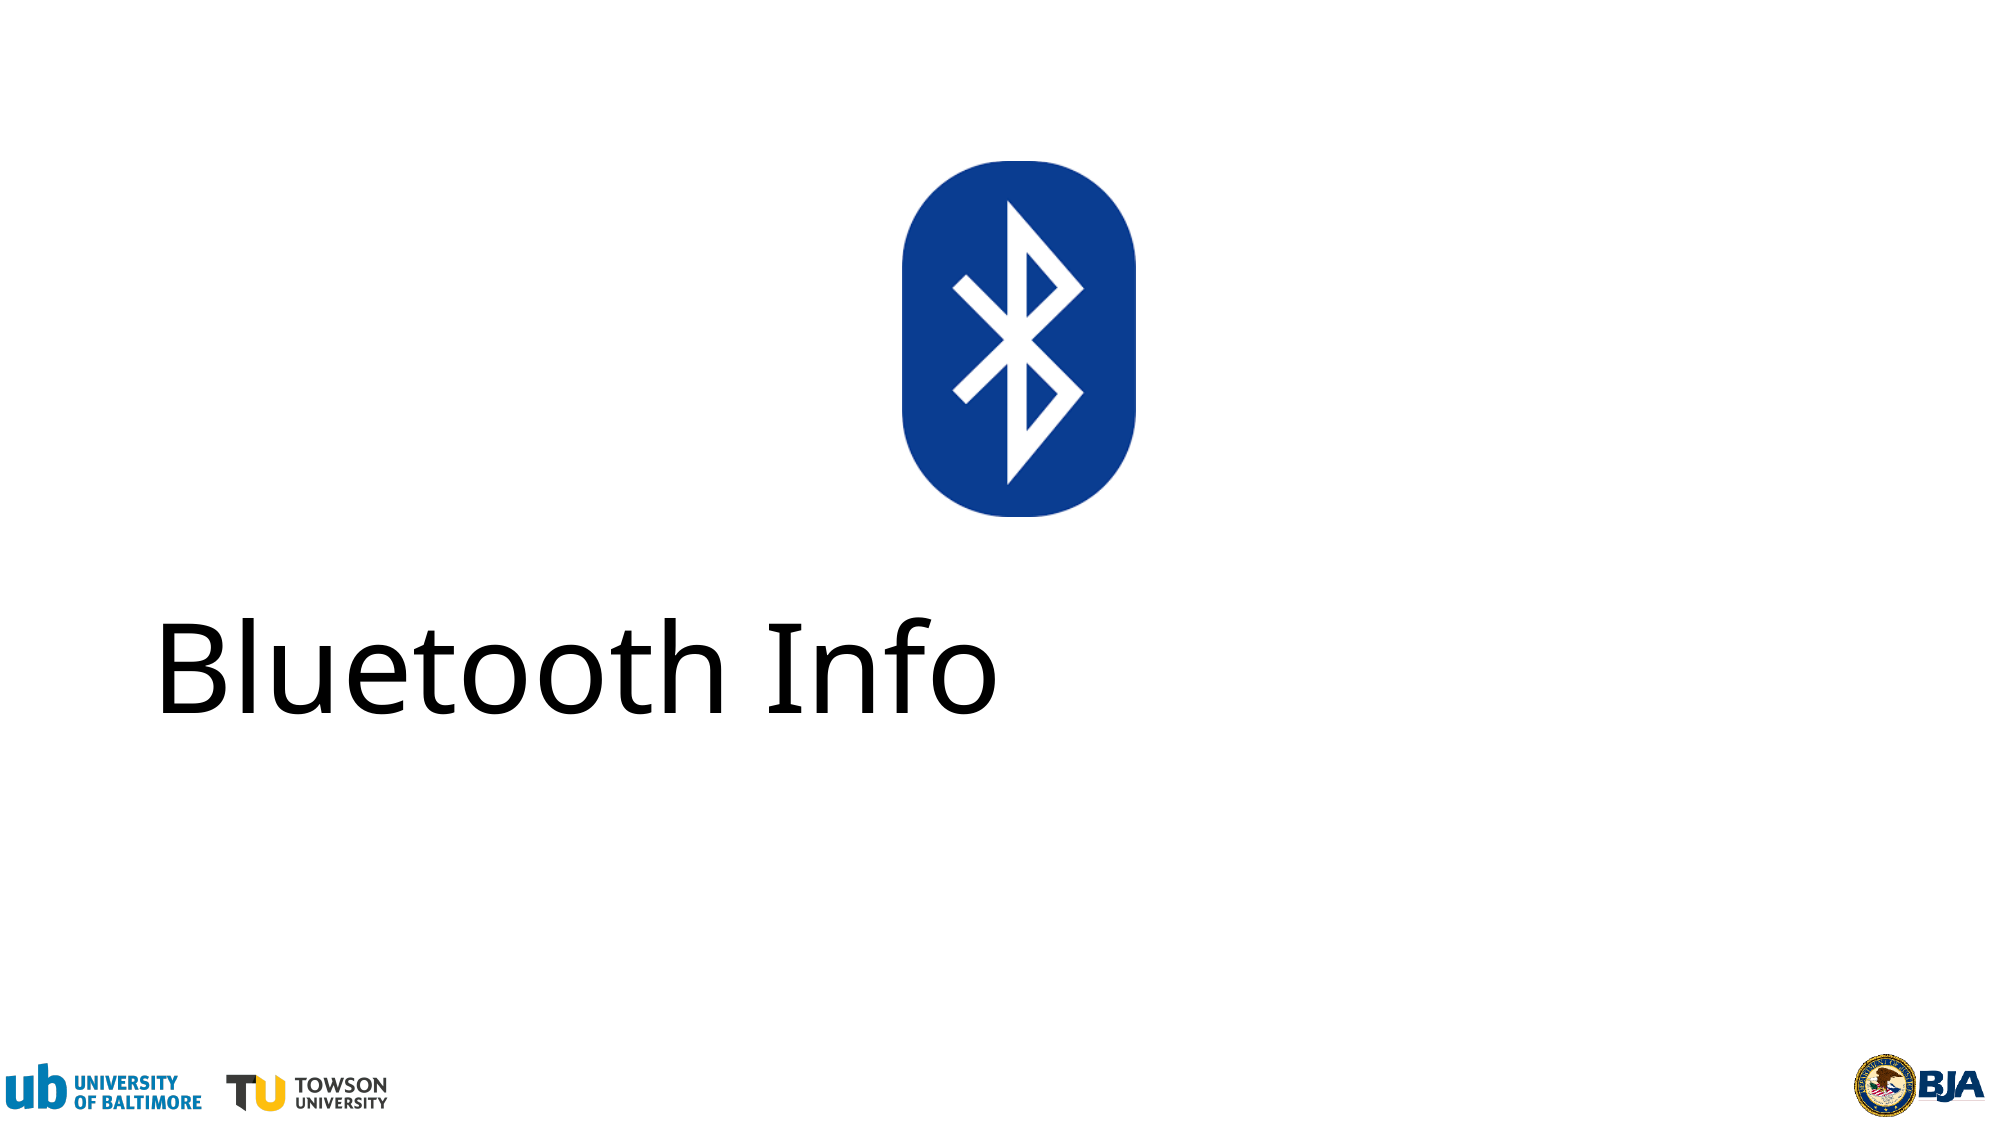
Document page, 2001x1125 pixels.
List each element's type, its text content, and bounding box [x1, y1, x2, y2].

picture [1854, 1054, 1986, 1117]
picture [0, 1031, 407, 1125]
title Bluetooth Info [136, 280, 1862, 749]
picture [901, 161, 1136, 517]
